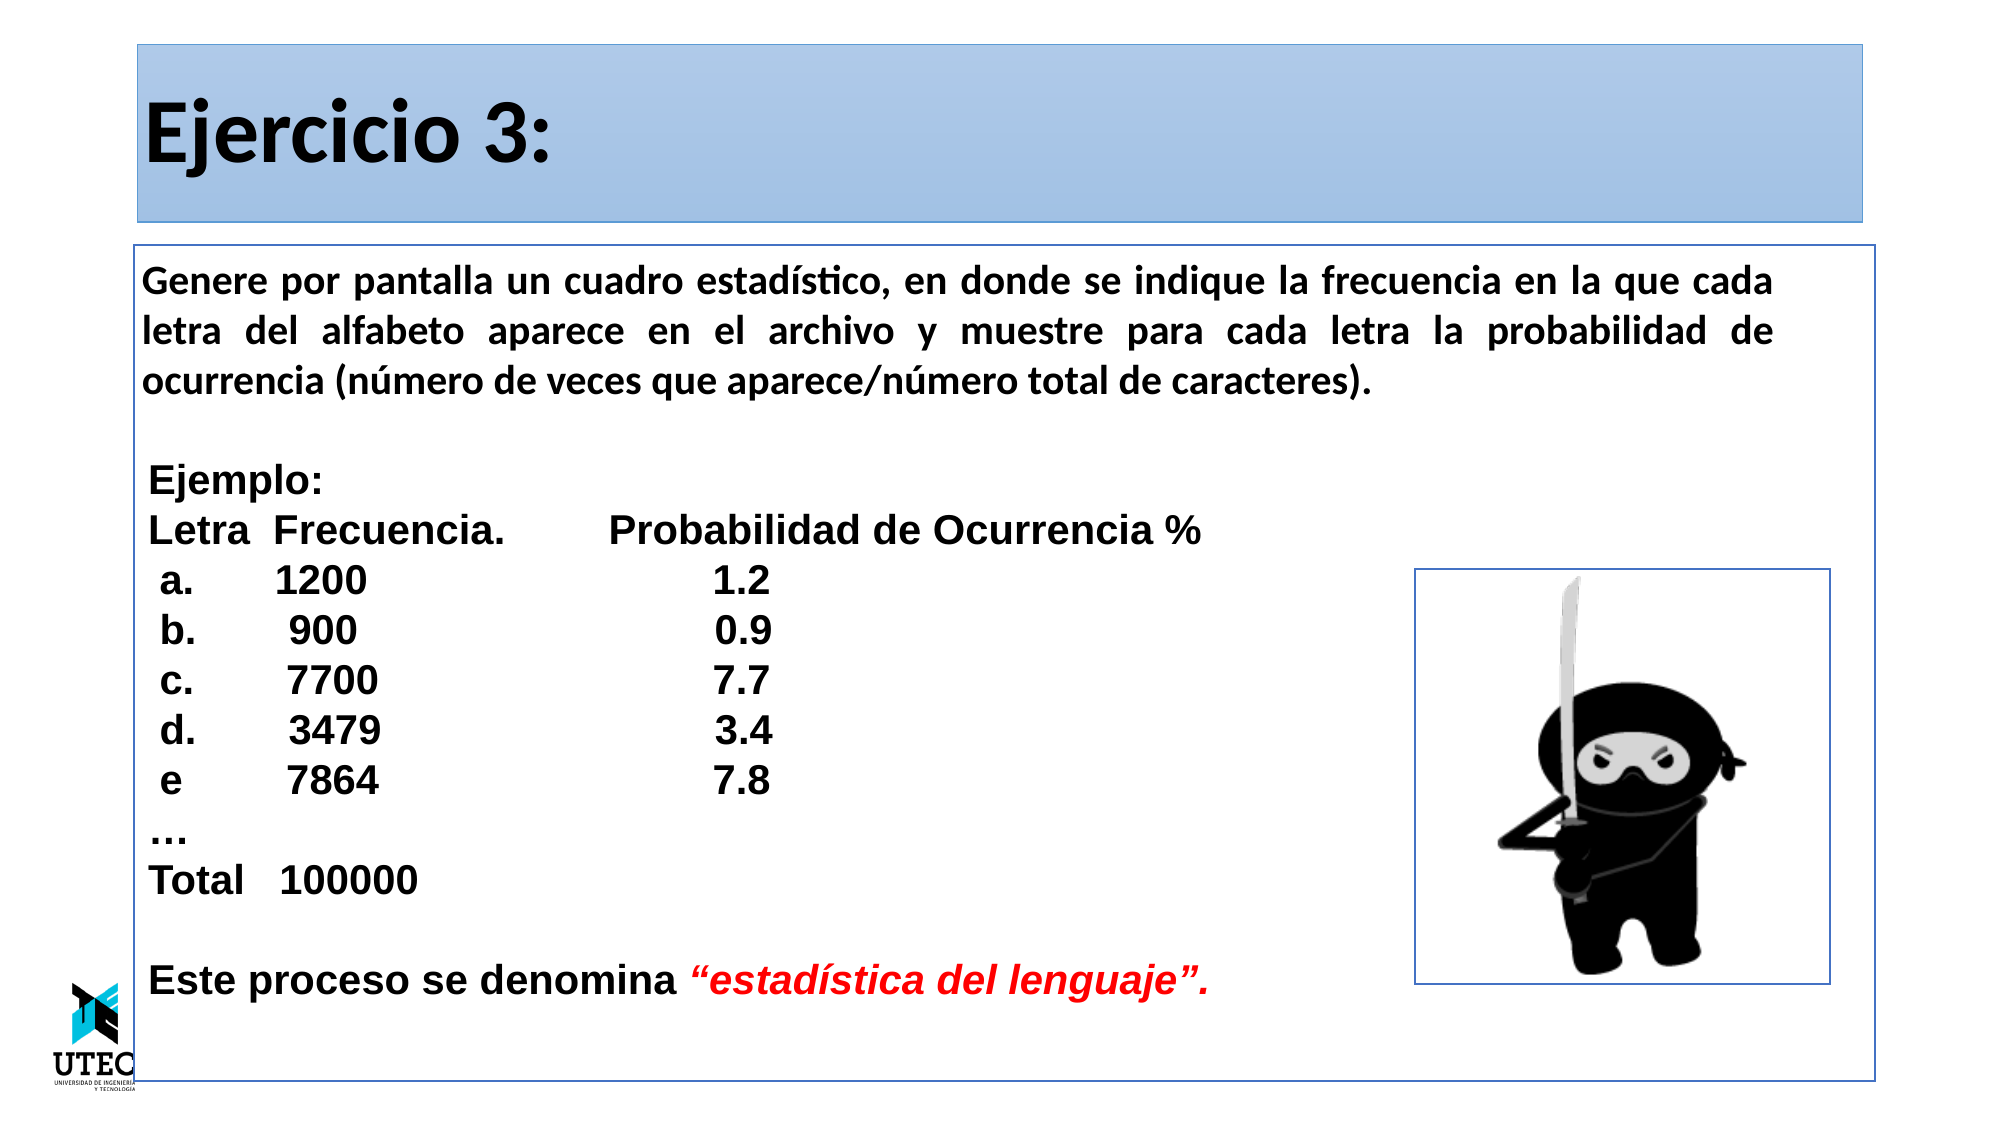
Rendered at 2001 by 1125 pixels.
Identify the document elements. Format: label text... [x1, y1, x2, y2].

title Ejercicio 3: [137, 44, 1863, 222]
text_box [1415, 569, 1829, 983]
picture [147, 1081, 252, 1085]
picture [52, 982, 135, 1092]
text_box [134, 244, 1876, 1081]
